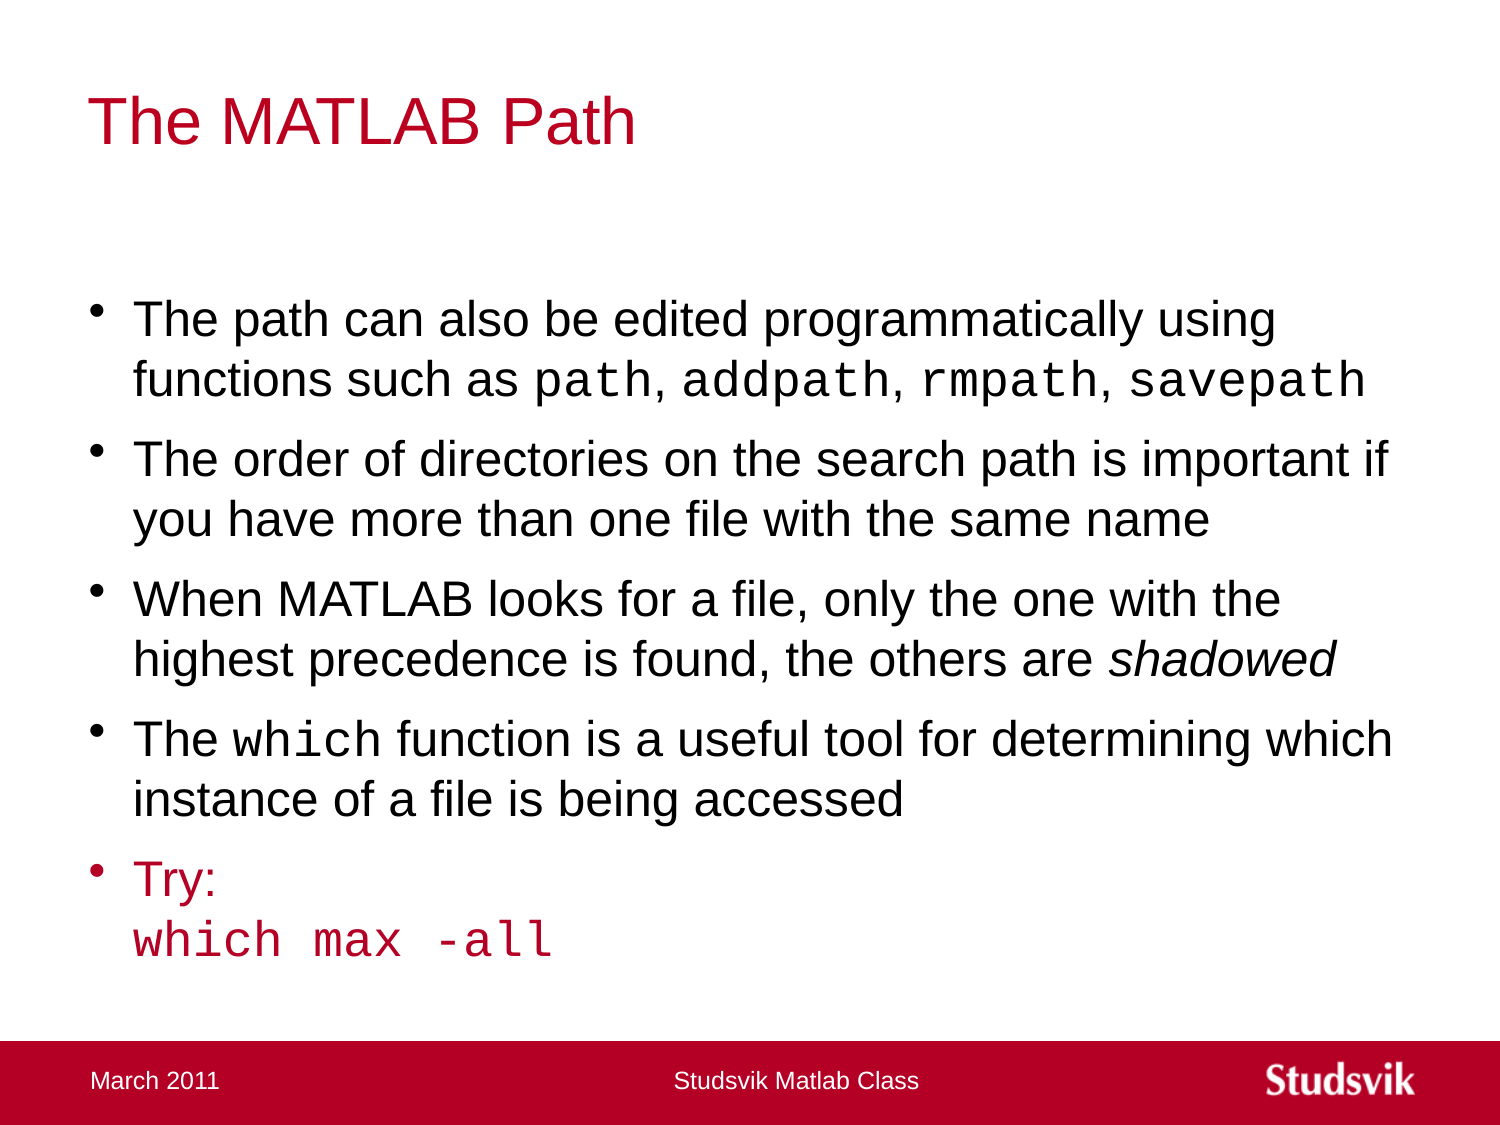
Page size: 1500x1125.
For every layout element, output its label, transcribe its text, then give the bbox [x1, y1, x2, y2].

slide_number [75, 1049, 465, 1110]
picture [0, 1041, 1500, 1125]
list The path can also be edited programmatically using functions such as path, addpath, rmpath, savepath The order of directories on the search path is important if you have more than one file with the same name When MATLAB looks for a file, only the one with the highest precedence is found, the others are shadowed The which function is a useful tool for determining which instance of a file is being accessed Try: which max -all [88, 286, 1412, 1003]
title The MATLAB Path [87, 78, 1412, 267]
footer Studsvik Matlab Class [559, 1049, 1035, 1110]
